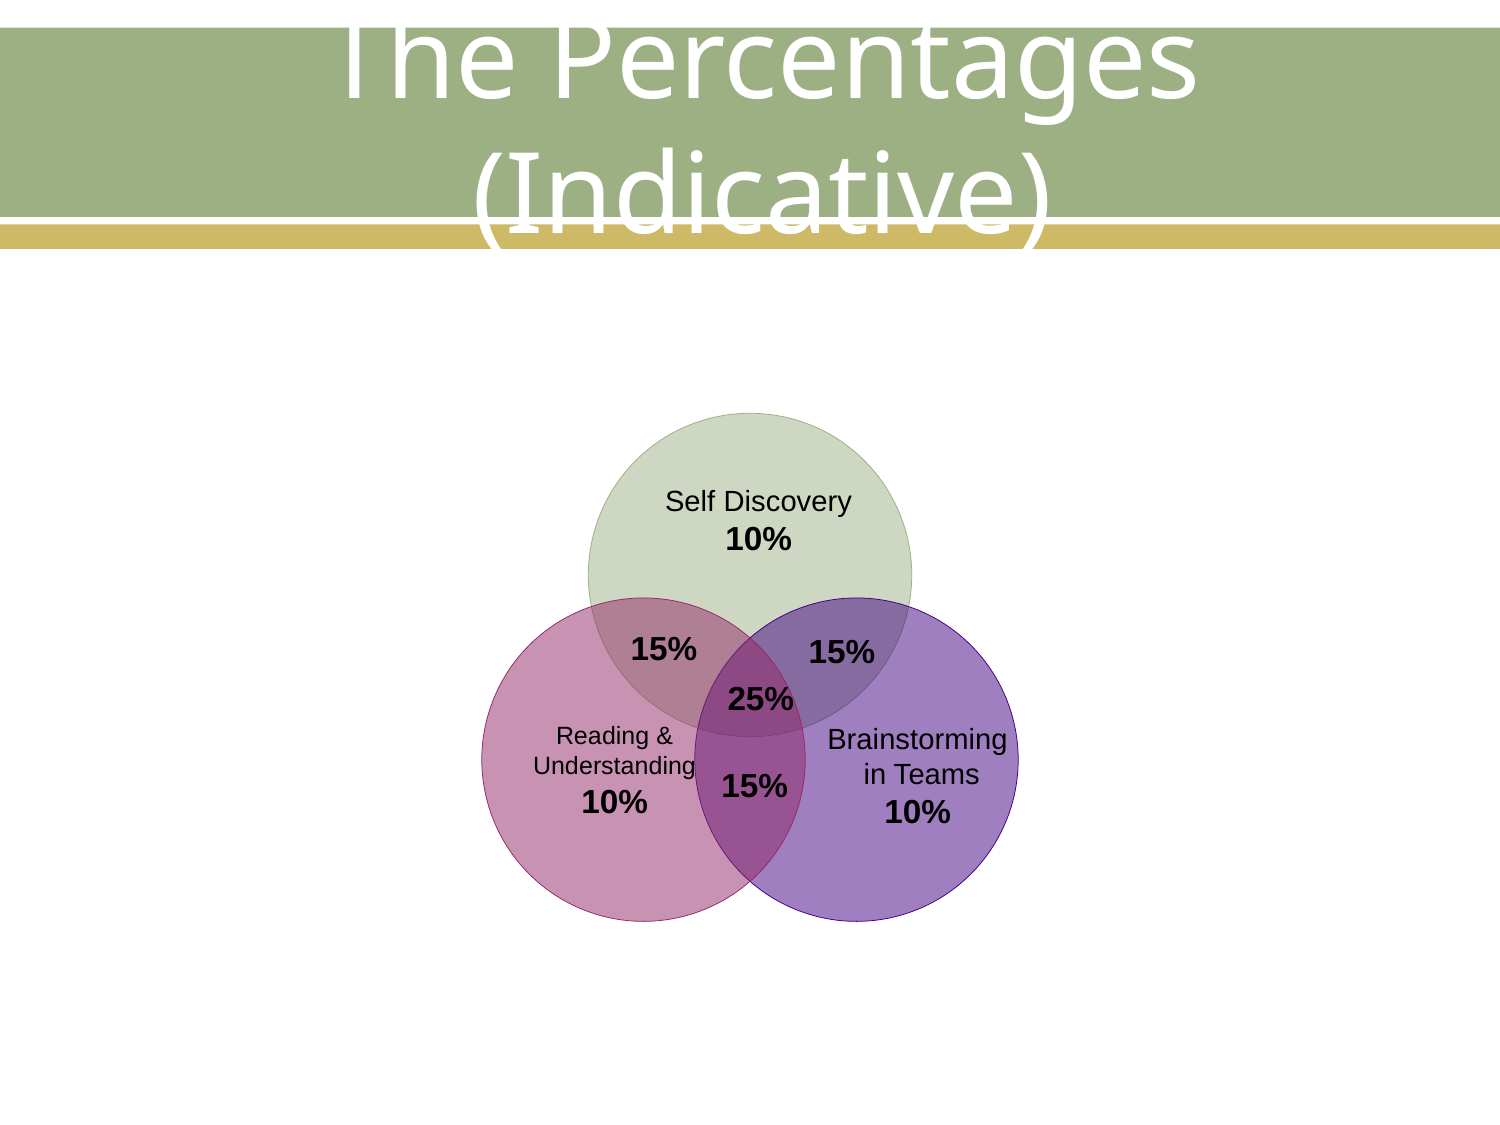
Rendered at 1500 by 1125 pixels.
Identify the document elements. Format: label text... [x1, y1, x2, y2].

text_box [0, 262, 1500, 1125]
title The Percentages (Indicative) [87, 29, 1438, 213]
